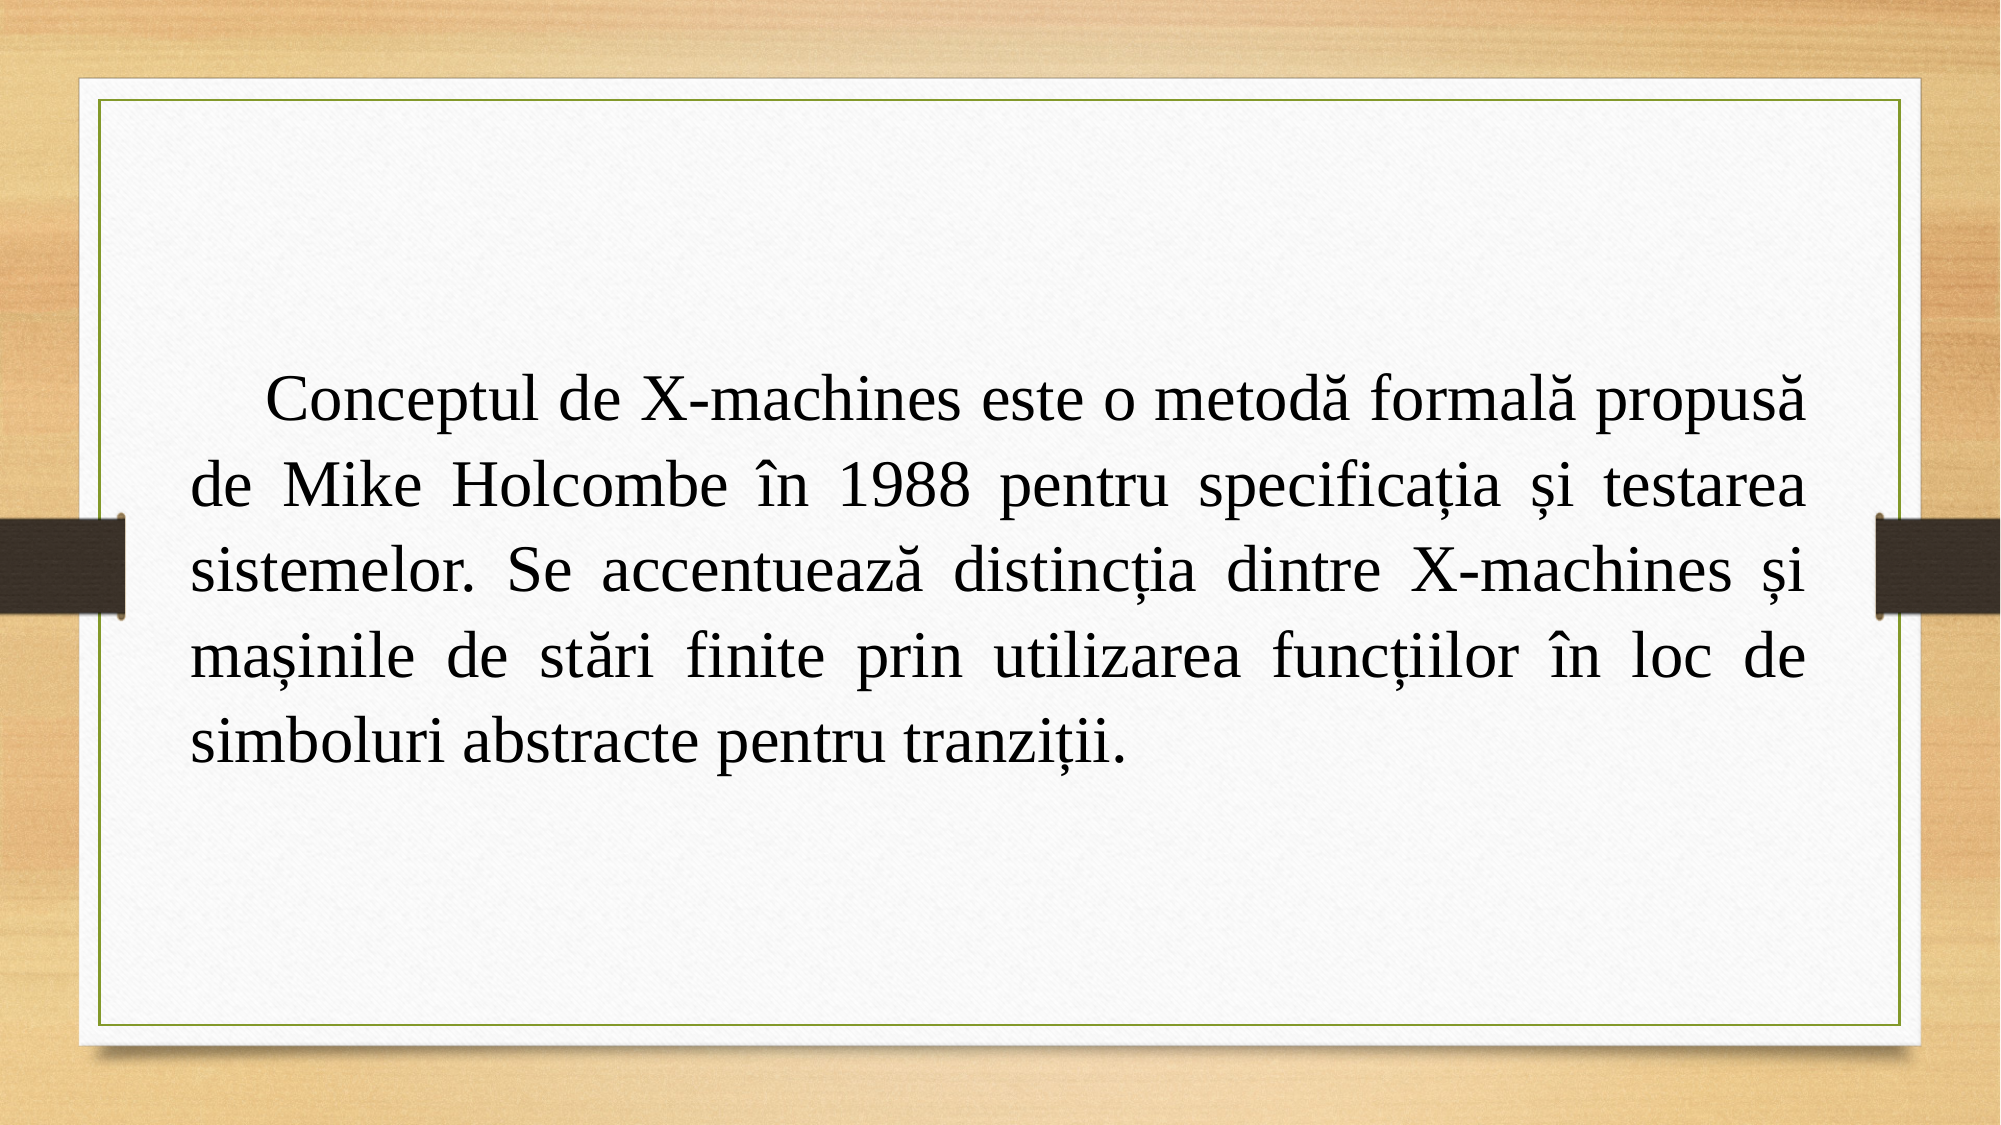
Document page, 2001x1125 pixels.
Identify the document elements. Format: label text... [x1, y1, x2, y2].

text_box Conceptul de X-machines este o metodă formală propusă de Mike Holcombe în 1988 pentru specificația și testarea sistemelor. Se accentuează distincția dintre X-machines și mașinile de stări finite prin utilizarea funcțiilor în loc de simboluri abstracte pentru tranziții. [175, 340, 1825, 784]
picture [0, 0, 2001, 1125]
